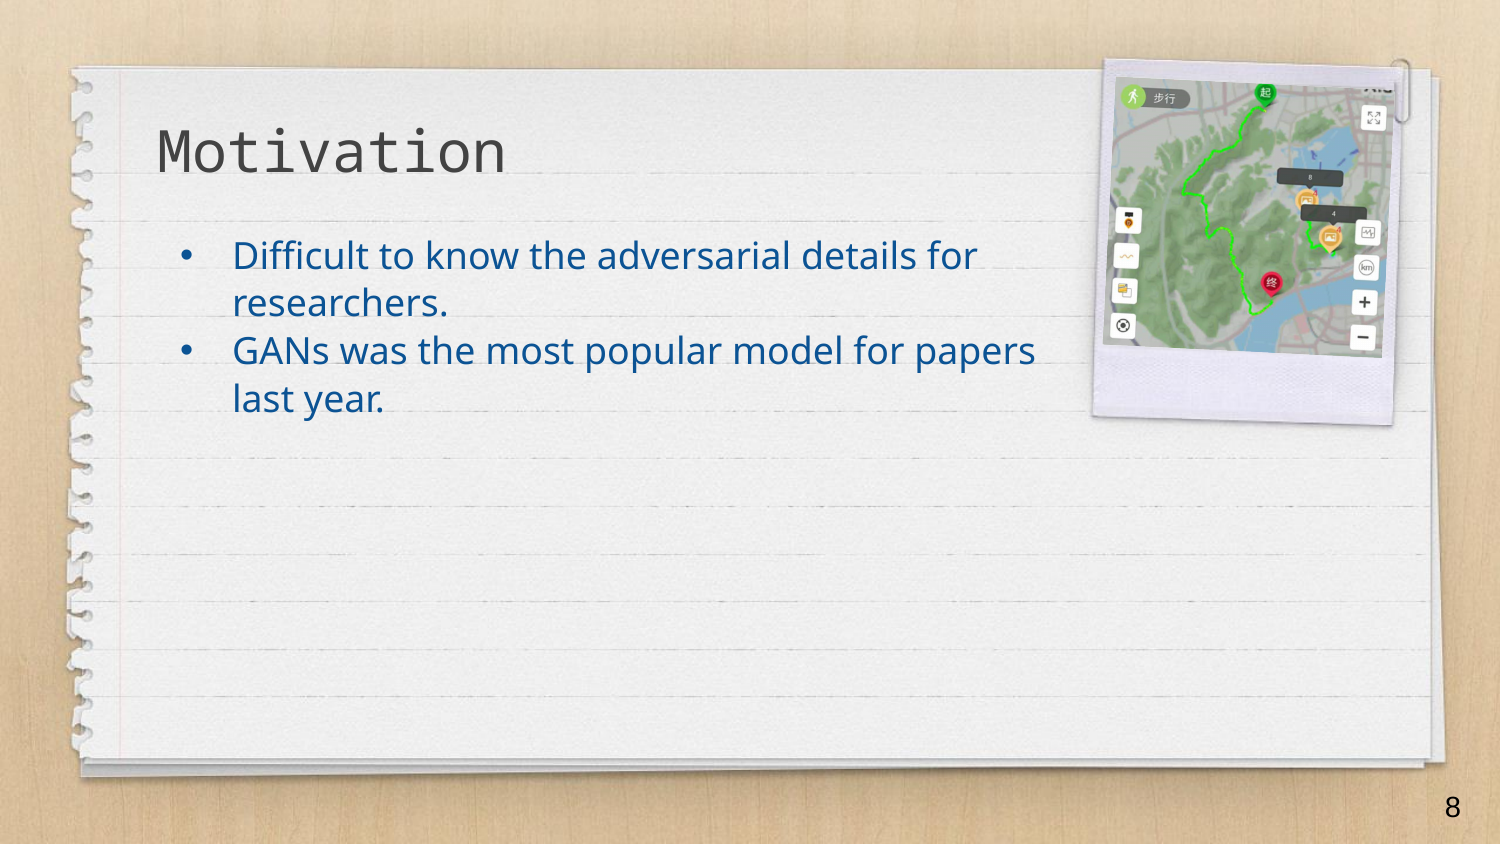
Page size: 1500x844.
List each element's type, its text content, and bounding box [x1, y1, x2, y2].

title Motivation [142, 58, 1066, 200]
list Difficult to know the adversarial details for researchers. GANs was the most popular model for papers last year. [142, 214, 1066, 717]
picture [0, 0, 1500, 844]
slide_number 8 [1429, 767, 1500, 844]
